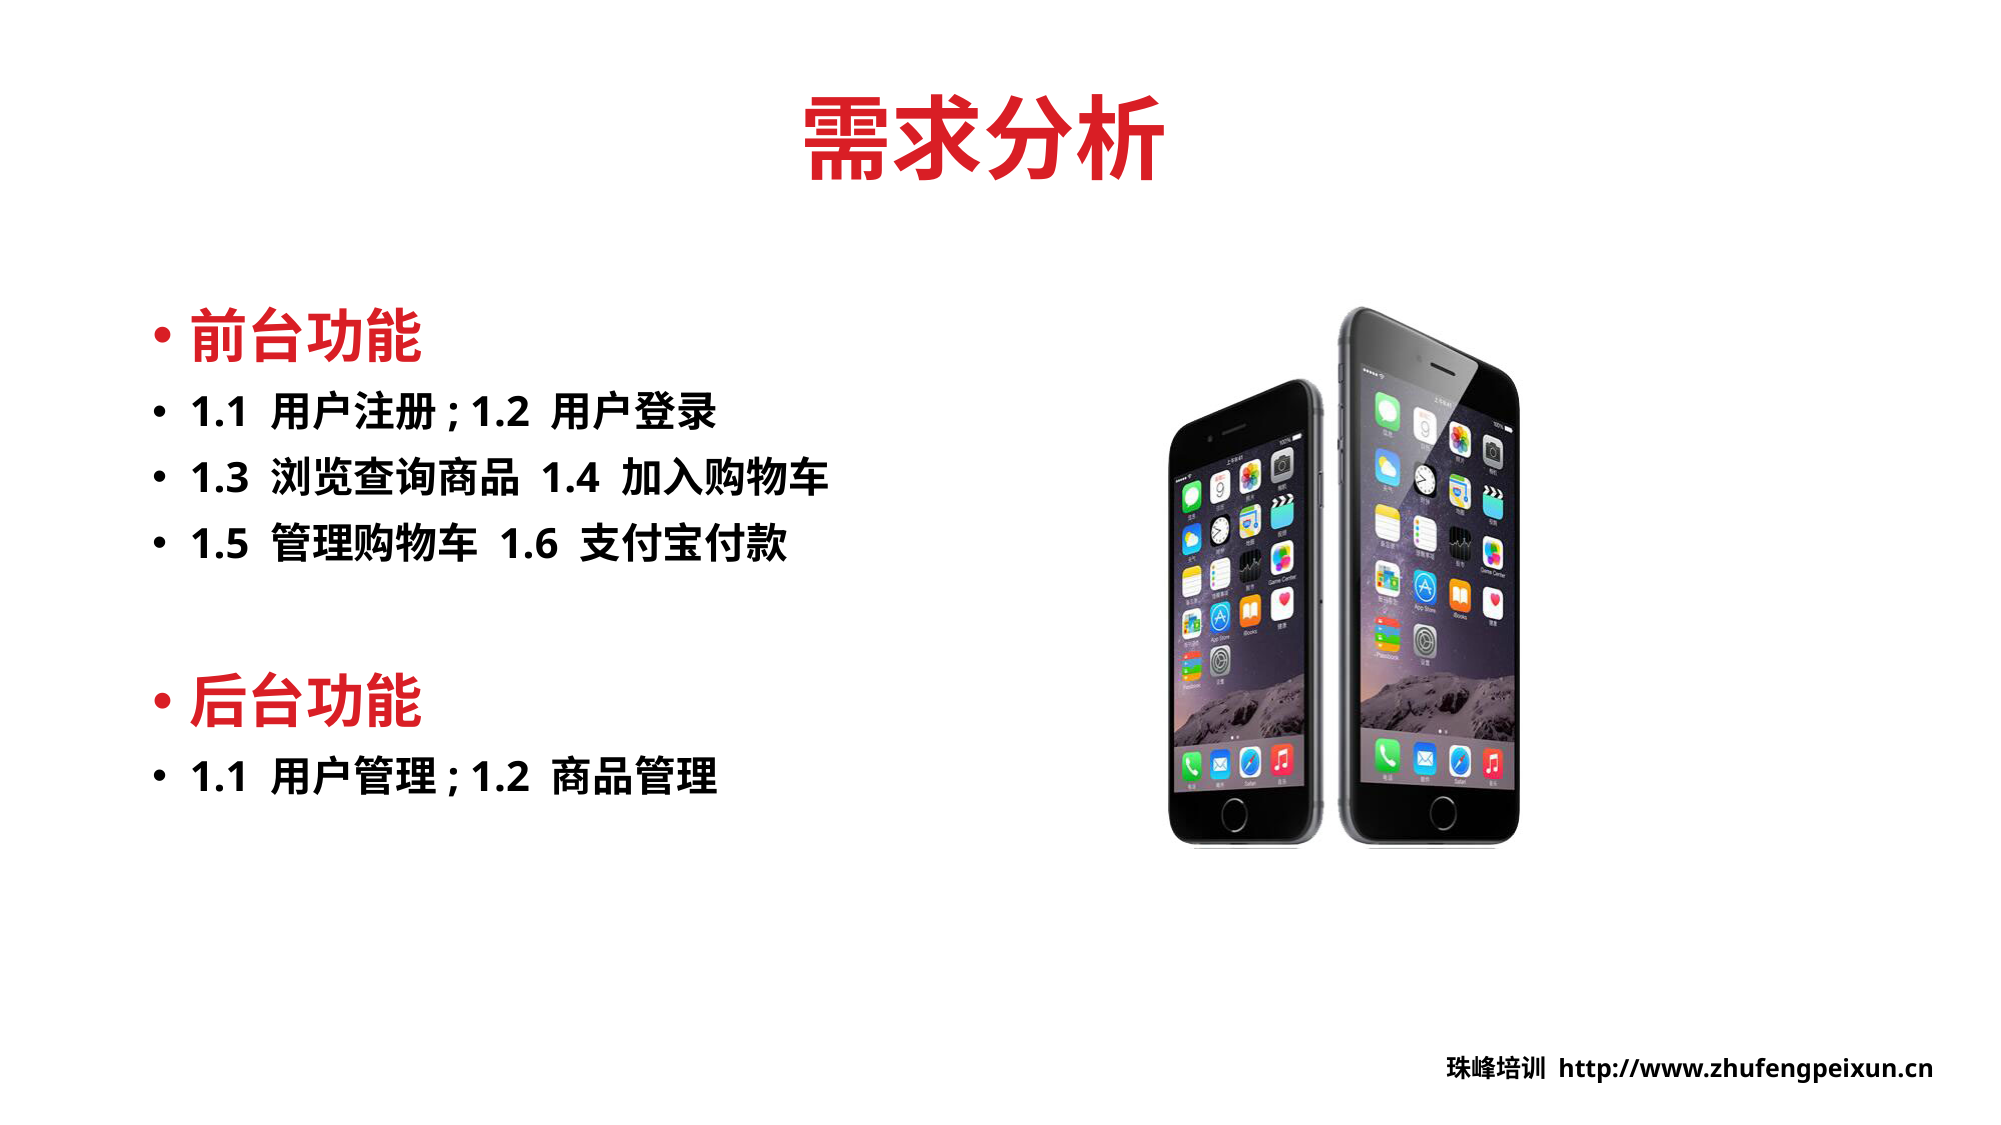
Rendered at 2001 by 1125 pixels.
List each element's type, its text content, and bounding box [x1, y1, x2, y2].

picture [1146, 299, 1543, 849]
title 需求分析 [785, 86, 1215, 200]
list 前台功能 1.1 用户注册; 1.2 用户登录 1.3 浏览查询商品 1.4 加入购物车 1.5 管理购物车 1.6 支付宝付款 后台功能 1.1 用户管理; 1.2 商品管理 [137, 299, 1863, 1014]
